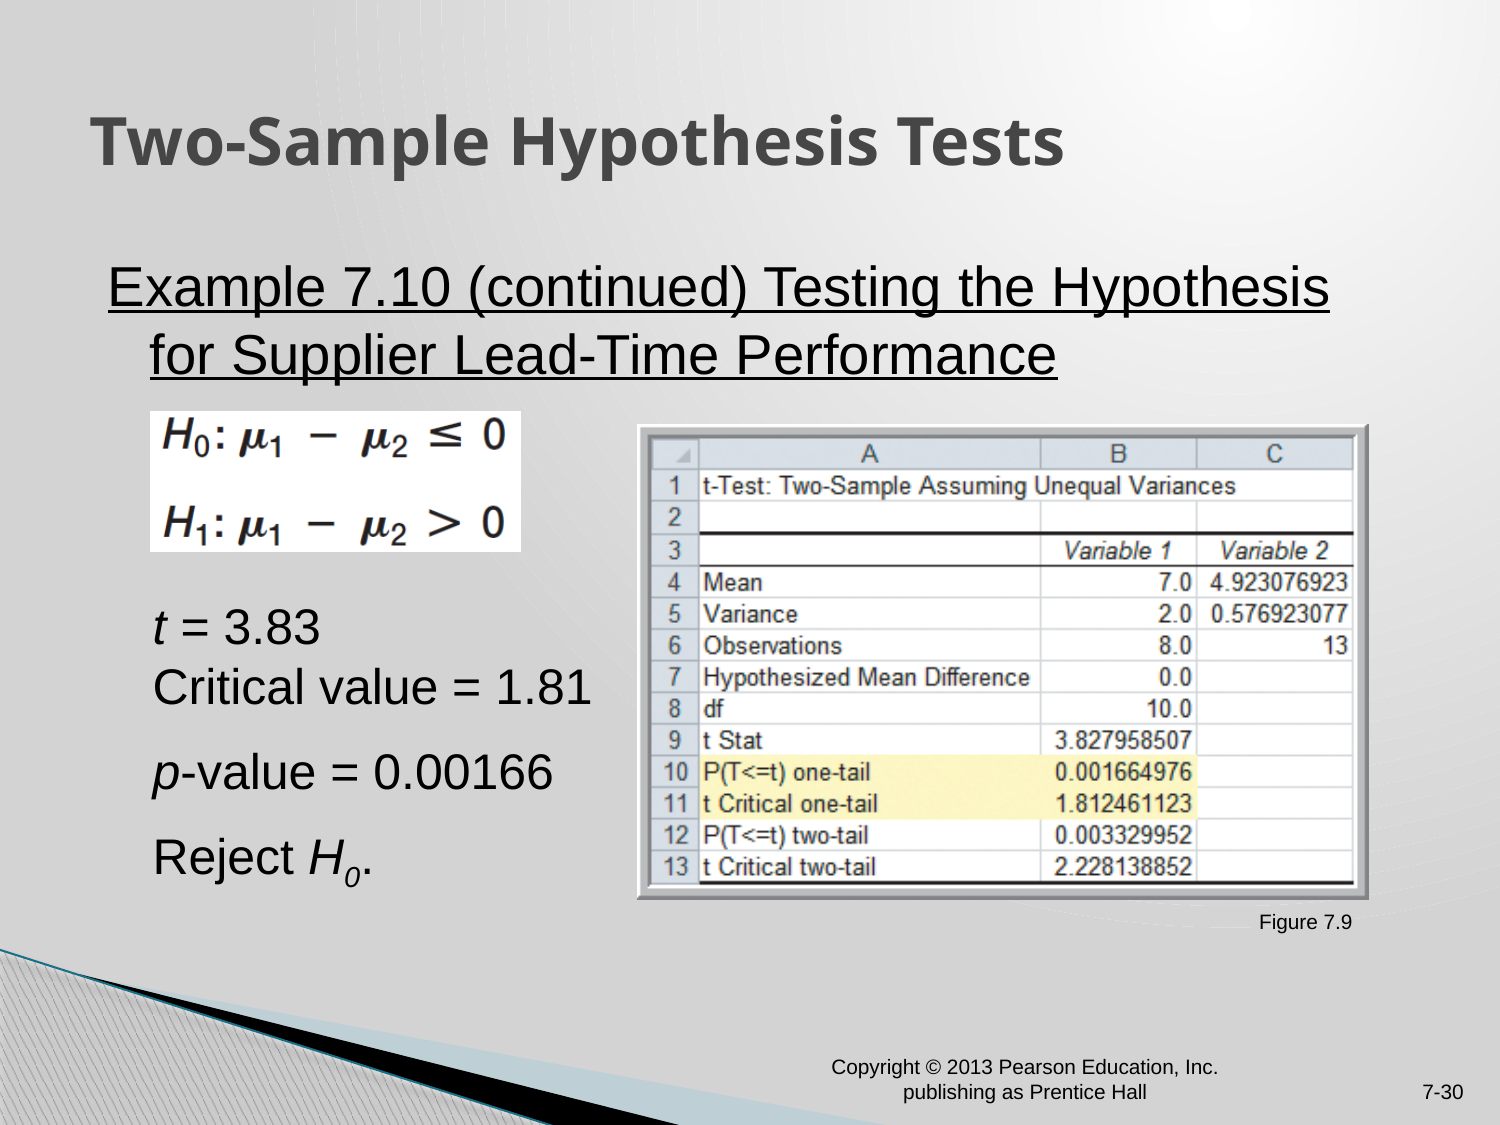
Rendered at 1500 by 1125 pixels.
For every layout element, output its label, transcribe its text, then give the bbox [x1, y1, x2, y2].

slide_number 7-30 [1362, 1051, 1479, 1112]
footer Copyright © 2013 Pearson Education, Inc. publishing as Prentice Hall [812, 1051, 1238, 1112]
picture [637, 424, 1369, 901]
text_box t = 3.83 Critical value = 1.81 p-value = 0.00166 Reject H0. [137, 587, 608, 901]
picture [149, 410, 521, 552]
list Example 7.10 (continued) Testing the Hypothesis for Supplier Lead-Time Performance [74, 242, 1426, 986]
text_box Figure 7.9 [1244, 910, 1368, 941]
title Two-Sample Hypothesis Tests [75, 45, 1425, 233]
